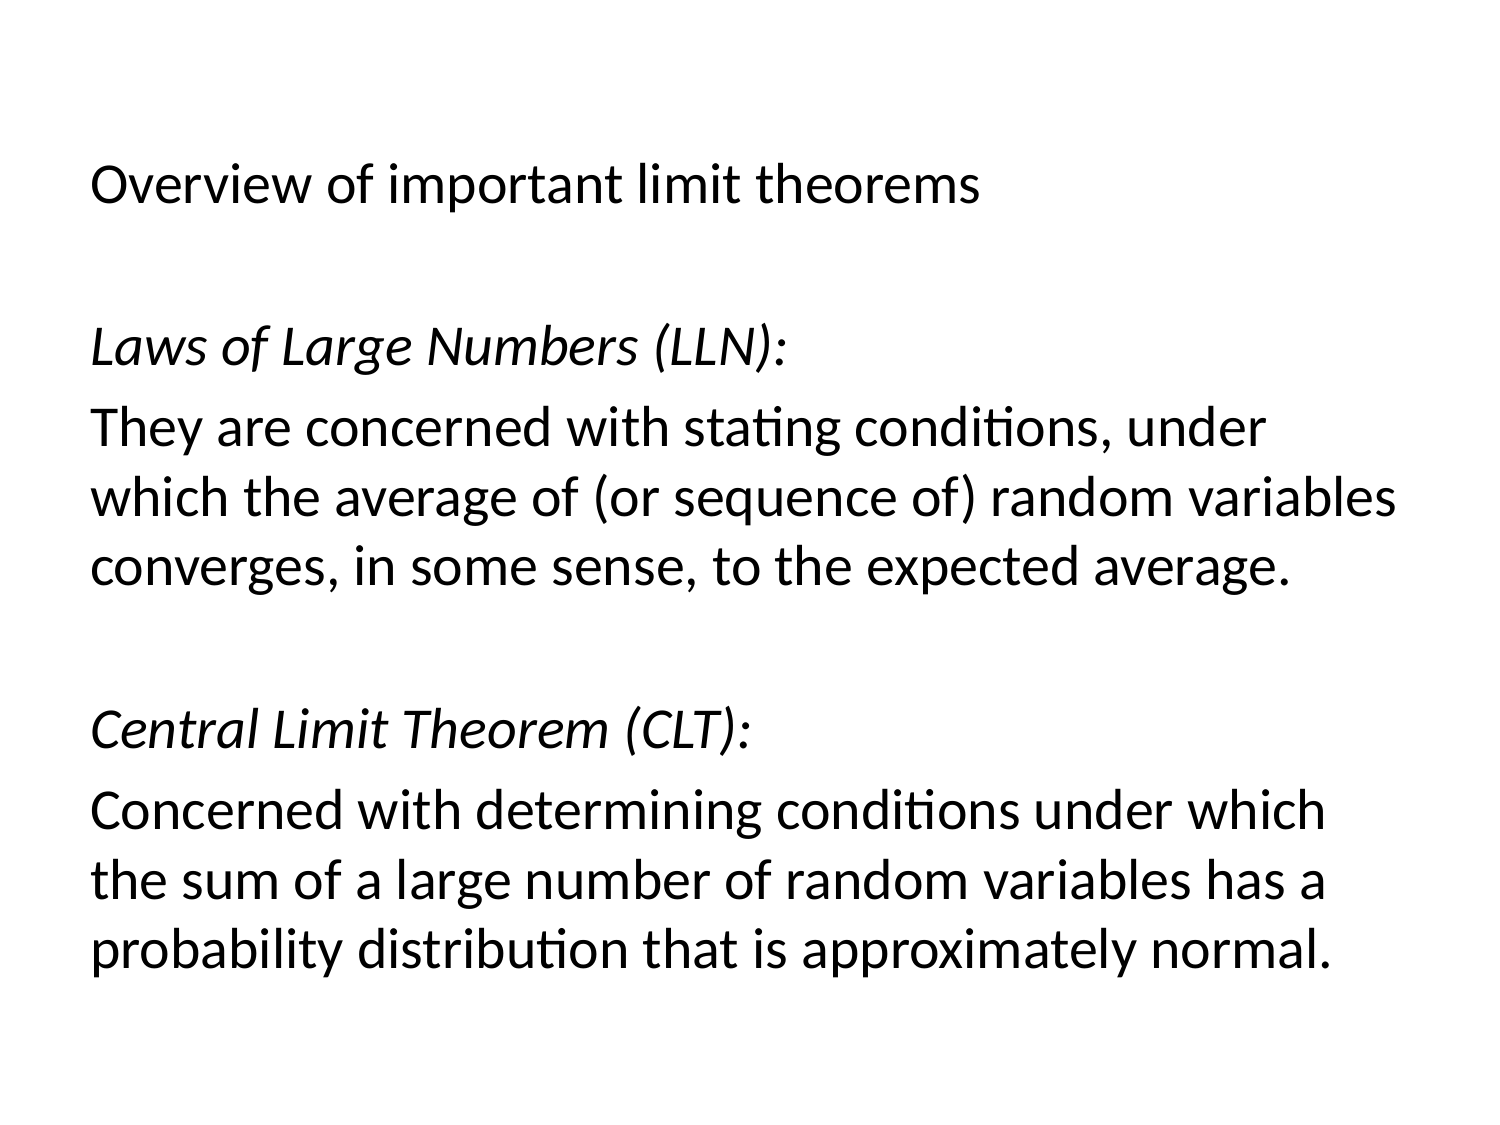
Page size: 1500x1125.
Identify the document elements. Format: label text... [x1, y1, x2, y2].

list Overview of important limit theorems Laws of Large Numbers (LLN): They are concerned with stating conditions, under which the average of (or sequence of) random variables converges, in some sense, to the expected average. Central Limit Theorem (CLT): Concerned with determining conditions under which the sum of a large number of random variables has a probability distribution that is approximately normal. [75, 137, 1425, 1005]
